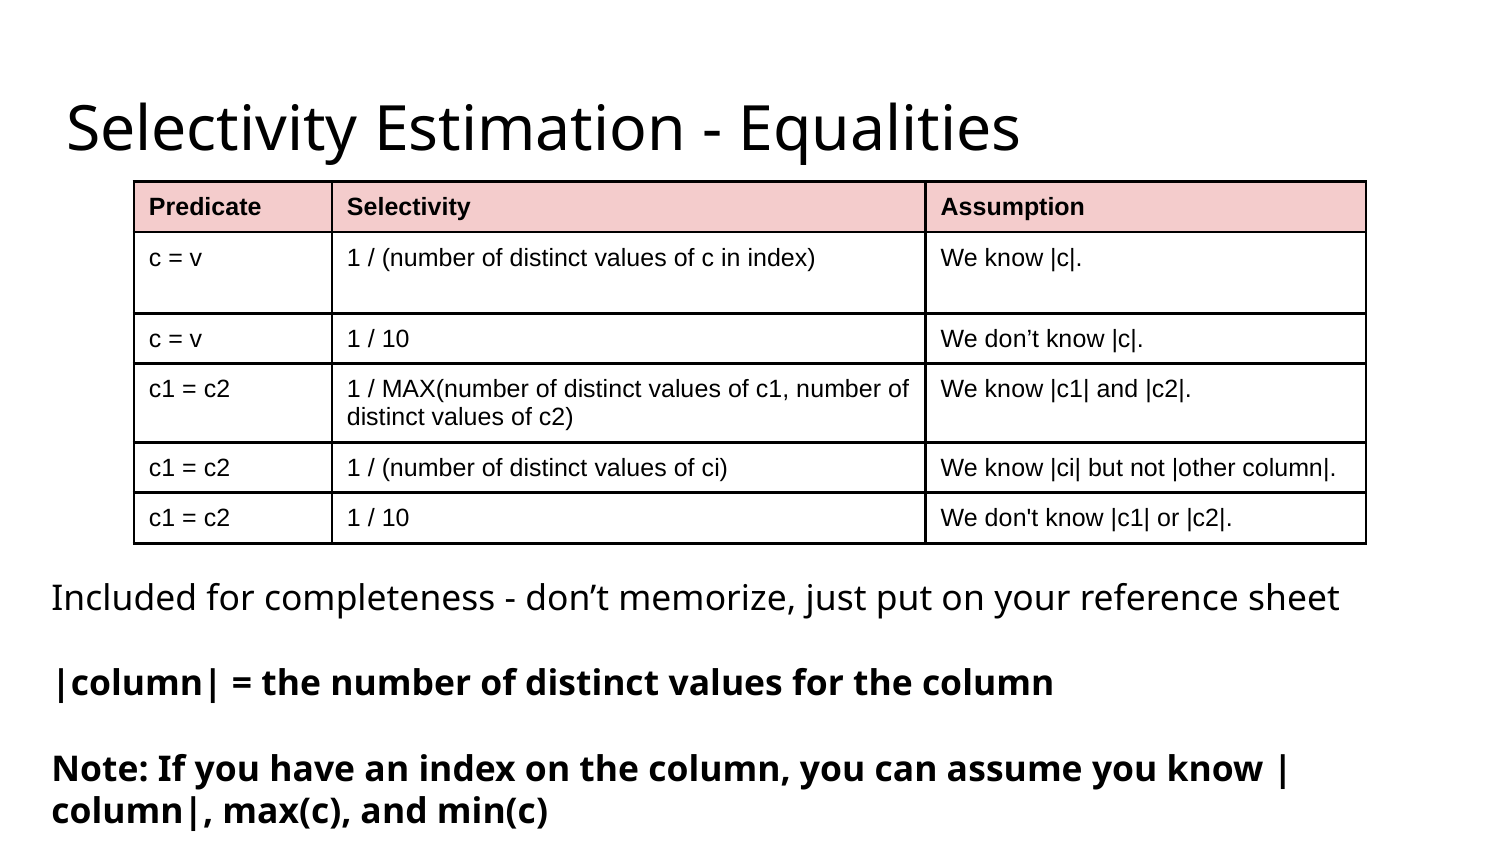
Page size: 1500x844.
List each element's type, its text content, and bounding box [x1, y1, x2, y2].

text_box Included for completeness - don’t memorize, just put on your reference sheet |column| = the number of distinct values for the column Note: If you have an index on the column, you can assume you know |column|, max(c), and min(c) [36, 560, 1407, 709]
table_cell 1 / 10 [333, 315, 924, 362]
table_cell We know |ci| but not |other column|. [927, 444, 1365, 491]
table_cell 1 / (number of distinct values of c in index) [333, 233, 924, 312]
table_cell We know |c1| and |c2|. [927, 365, 1365, 441]
table_cell c = v [135, 233, 331, 312]
table_header Selectivity [333, 183, 924, 231]
table_cell We know |c|. [927, 233, 1365, 312]
text_box Selectivity Estimation - Equalities [51, 72, 1449, 167]
table_cell 1 / 10 [333, 494, 924, 542]
table_cell 1 / MAX(number of distinct values of c1, number of distinct values of c2) [333, 365, 924, 441]
table_header Predicate [135, 183, 331, 231]
table_cell c1 = c2 [135, 365, 331, 441]
table_cell c1 = c2 [135, 494, 331, 542]
table_header Assumption [927, 183, 1365, 231]
table_cell c1 = c2 [135, 444, 331, 491]
table_cell 1 / (number of distinct values of ci) [333, 444, 924, 491]
table_cell We don’t know |c|. [927, 315, 1365, 362]
table_cell c = v [135, 315, 331, 362]
table_cell We don't know |c1| or |c2|. [927, 494, 1365, 542]
